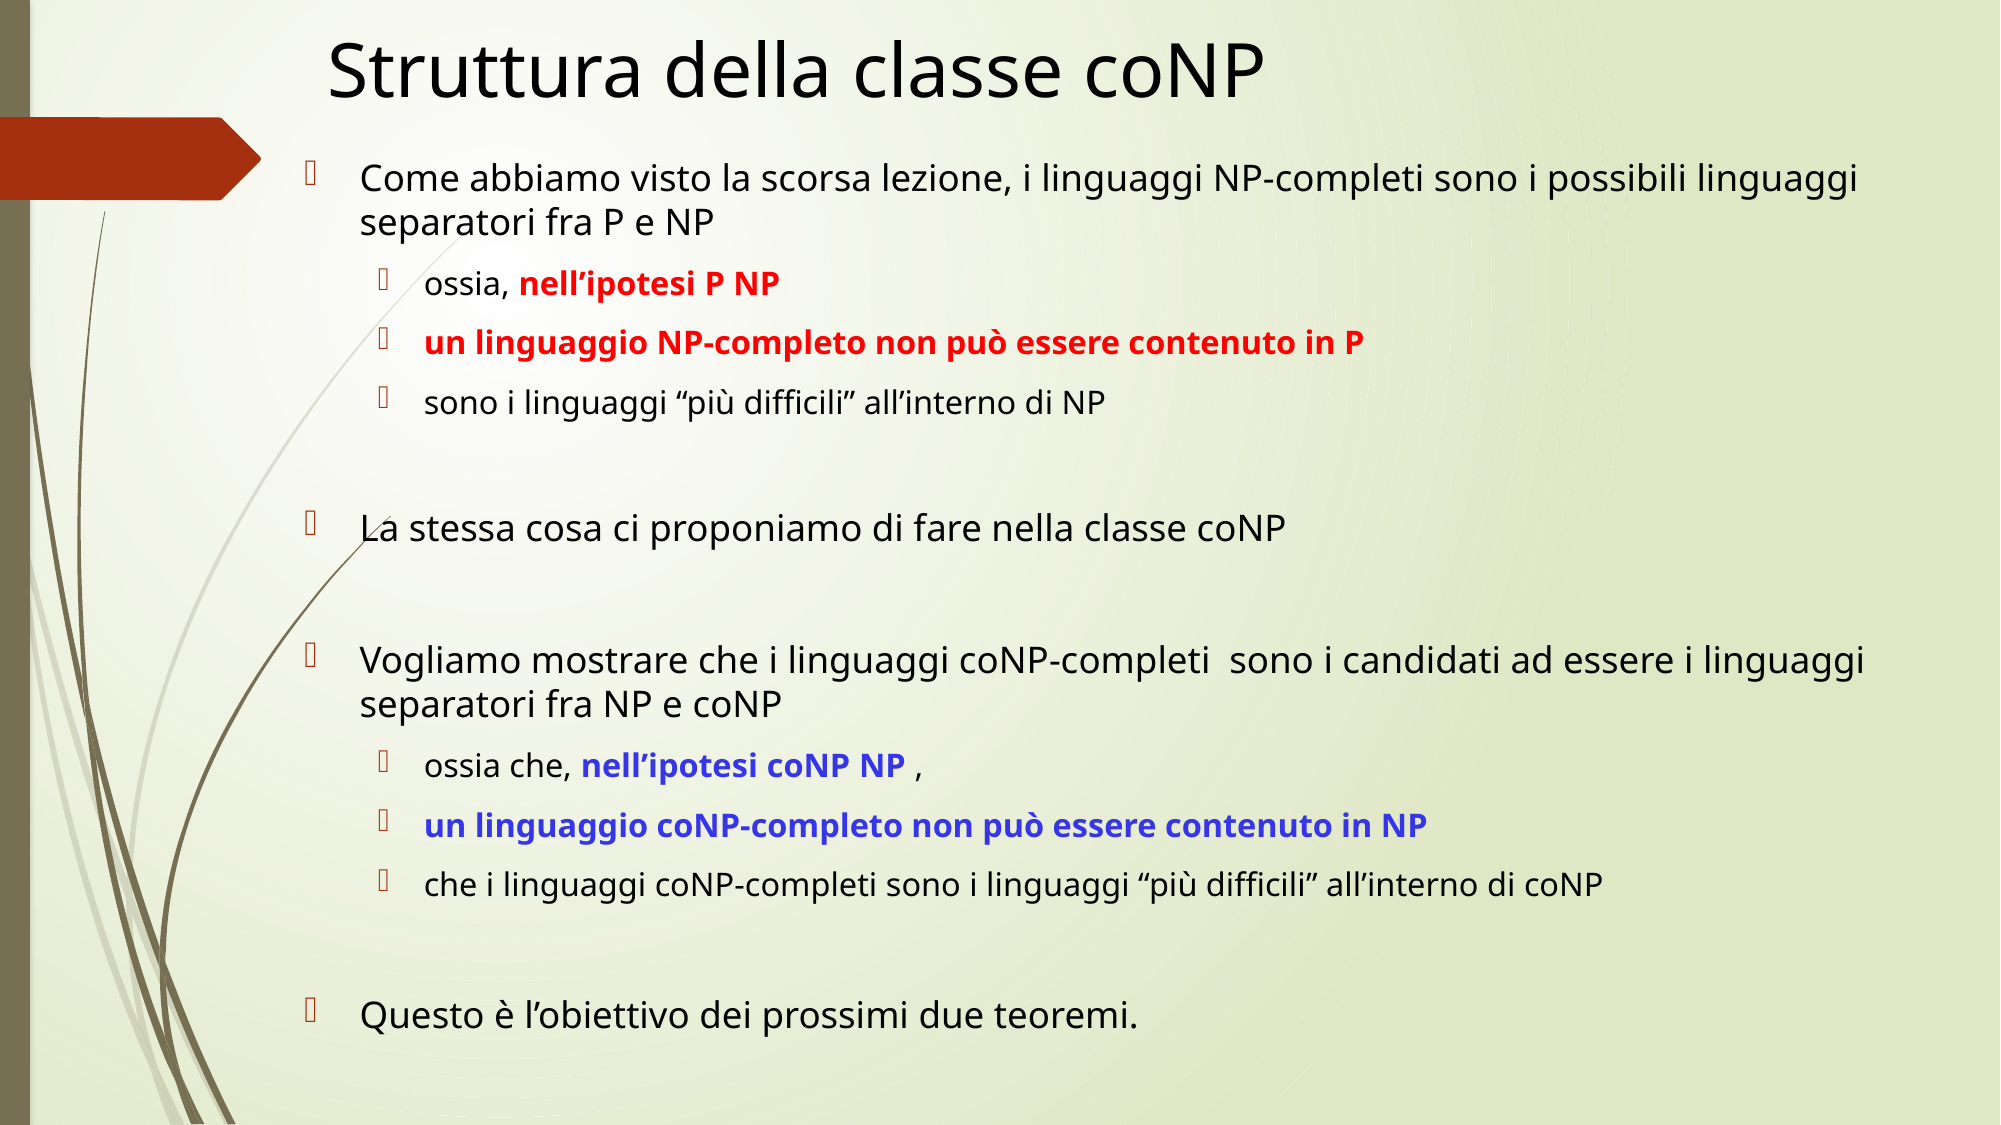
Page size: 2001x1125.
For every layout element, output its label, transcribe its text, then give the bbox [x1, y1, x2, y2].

title Struttura della classe coNP [312, 15, 1775, 147]
